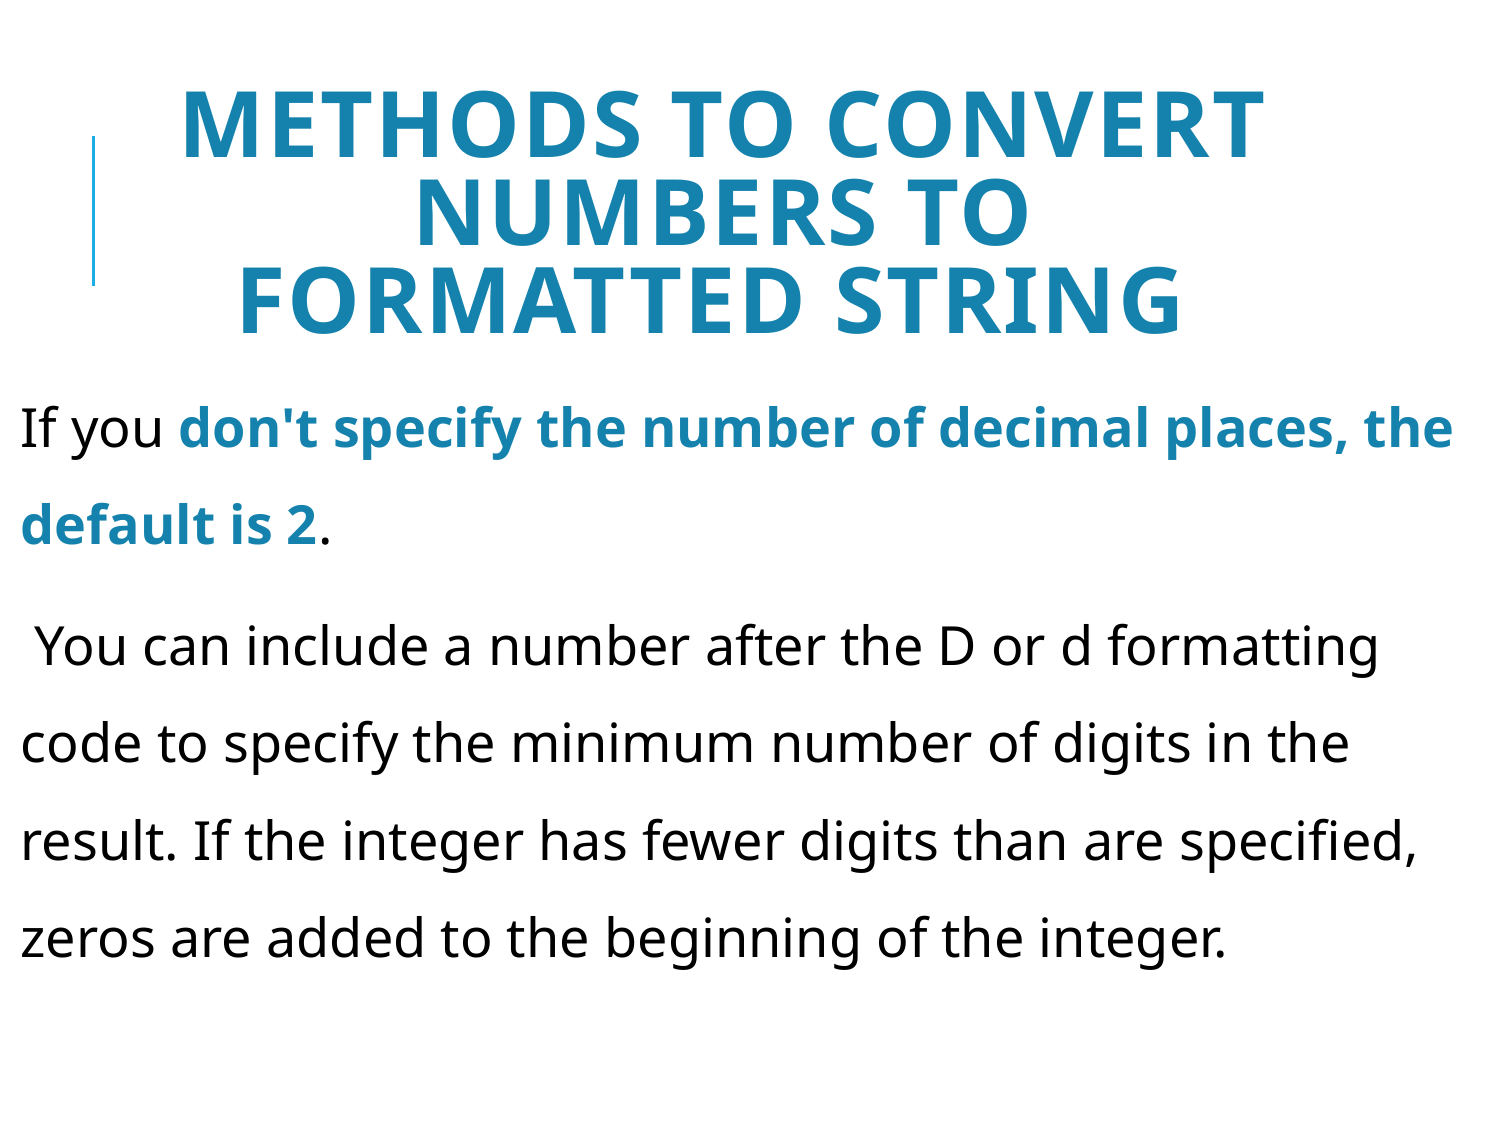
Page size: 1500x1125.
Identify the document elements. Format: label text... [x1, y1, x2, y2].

title Methods to convert numbers to formatted string [126, 96, 1322, 342]
list If you don't specify the number of decimal places, the default is 2. You can include a number after the D or d formatting code to specify the minimum number of digits in the result. If the integer has fewer digits than are specified, zeros are added to the beginning of the integer. [0, 353, 1477, 1038]
